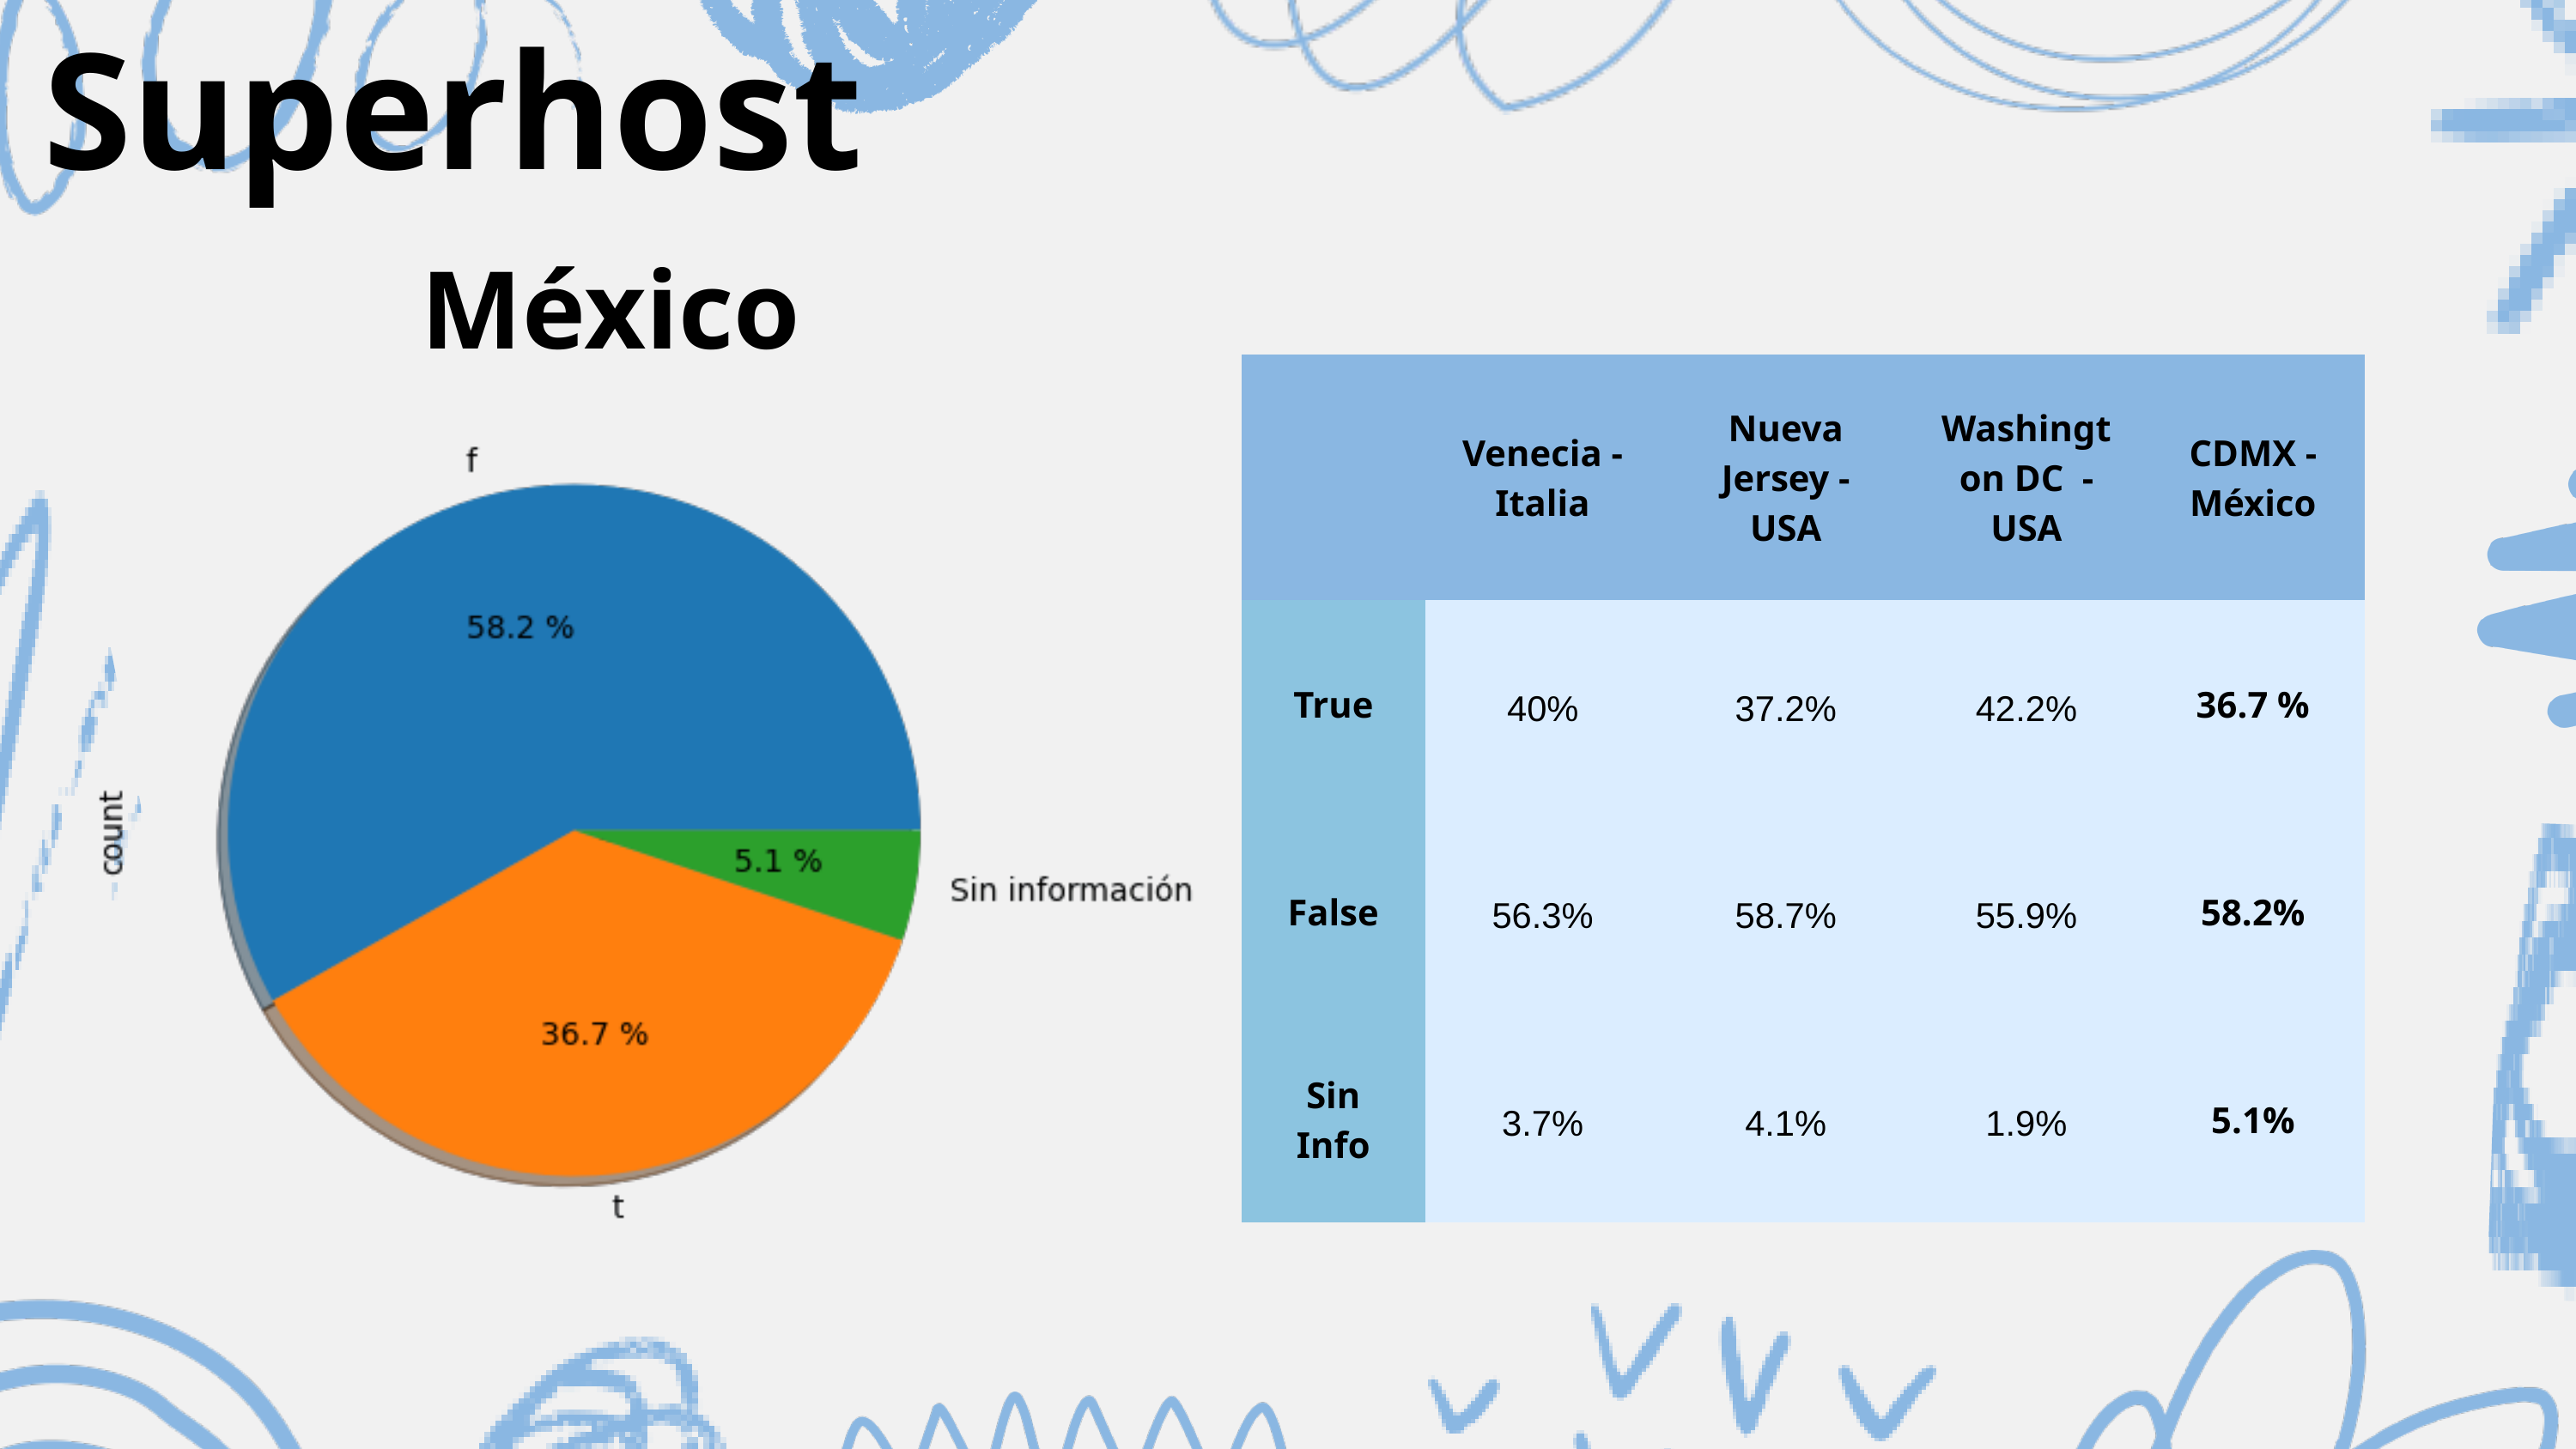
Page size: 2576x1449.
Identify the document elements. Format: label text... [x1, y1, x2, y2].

table_header Nueva Jersey - USA [1660, 355, 1911, 600]
text_box [684, 0, 1092, 115]
table_header Venecia - Italia [1425, 355, 1660, 600]
table_cell 58.2% [2142, 808, 2365, 1015]
text_box [2486, 822, 2576, 1301]
table_cell 5.1% [2142, 1015, 2365, 1222]
text_box [0, 0, 583, 216]
table_header CDMX - México [2142, 355, 2365, 600]
table_cell 55.9% [1911, 808, 2142, 1015]
text_box [1092, 0, 1830, 115]
text_box Superhost [43, 45, 1033, 202]
table_cell 56.3% [1425, 808, 1660, 1015]
table_header Washington DC - USA [1911, 355, 2142, 600]
table_cell 40% [1425, 600, 1660, 808]
table_cell 4.1% [1660, 1015, 1911, 1222]
table_cell 1.9% [1911, 1015, 2142, 1222]
text_box [361, 1337, 726, 1449]
text_box [0, 333, 76, 1046]
text_box [2464, 334, 2576, 838]
text_box México [237, 265, 985, 370]
text_box [1428, 1303, 2002, 1449]
table_cell 3.7% [1425, 1015, 1660, 1222]
text_box [1803, 0, 2409, 116]
text_box [2041, 1250, 2576, 1449]
table_cell 36.7 % [2142, 600, 2365, 808]
table_cell Sin Info [1242, 1015, 1425, 1222]
table_header [1242, 355, 1425, 600]
text_box [0, 1270, 362, 1449]
text_box [76, 376, 1216, 1286]
table_cell False [1242, 808, 1425, 1015]
table_cell 58.7% [1660, 808, 1911, 1015]
table_cell 42.2% [1911, 600, 2142, 808]
table_cell True [1242, 600, 1425, 808]
text_box [823, 1391, 1288, 1449]
text_box [2431, 0, 2576, 334]
table_cell 37.2% [1660, 600, 1911, 808]
